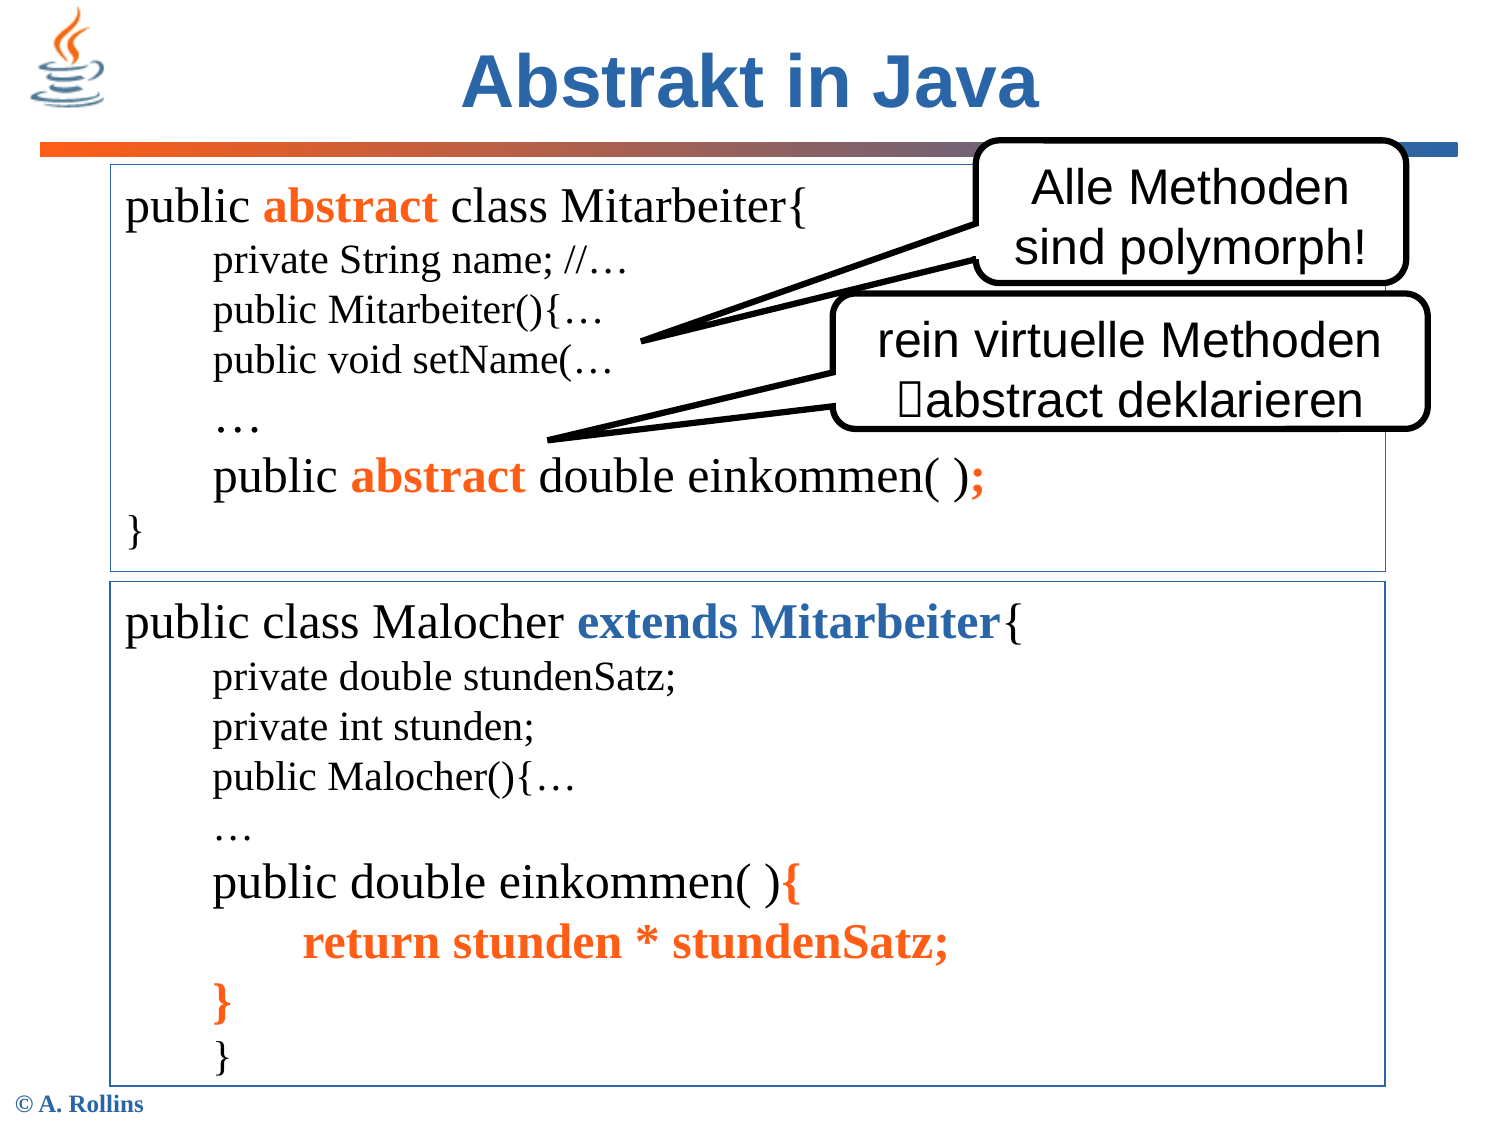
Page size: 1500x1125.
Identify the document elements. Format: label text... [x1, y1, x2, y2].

text_box public class Malocher extends Mitarbeiter{ private double stundenSatz; private int stunden; public Malocher(){… … public double einkommen( ){ return stunden * stundenSatz; } } [110, 581, 1386, 1086]
picture [29, 0, 112, 112]
list public abstract class Mitarbeiter{ private String name; //… public Mitarbeiter(){… public void setName(… … public abstract double einkommen( ); } [110, 164, 1386, 572]
title Abstrakt in Java [112, 0, 1388, 155]
text_box rein virtuelle Methoden abstract deklarieren [547, 293, 1428, 441]
text_box Alle Methoden sind polymorph! [640, 140, 1407, 342]
